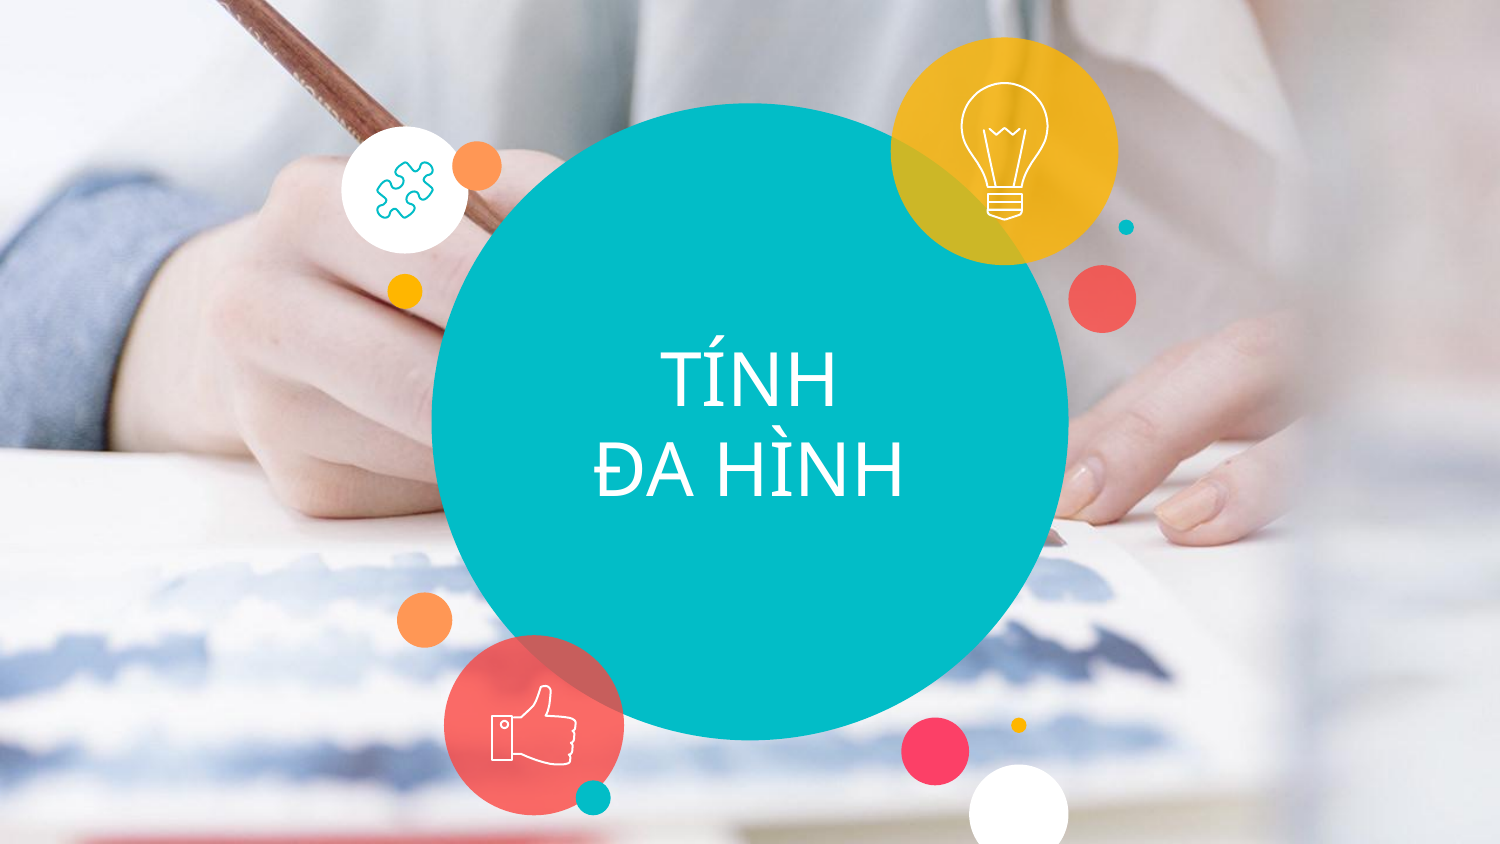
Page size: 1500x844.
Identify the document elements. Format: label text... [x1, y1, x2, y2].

picture [0, 0, 1500, 844]
title TÍNH ĐA HÌNH [452, 157, 1048, 686]
